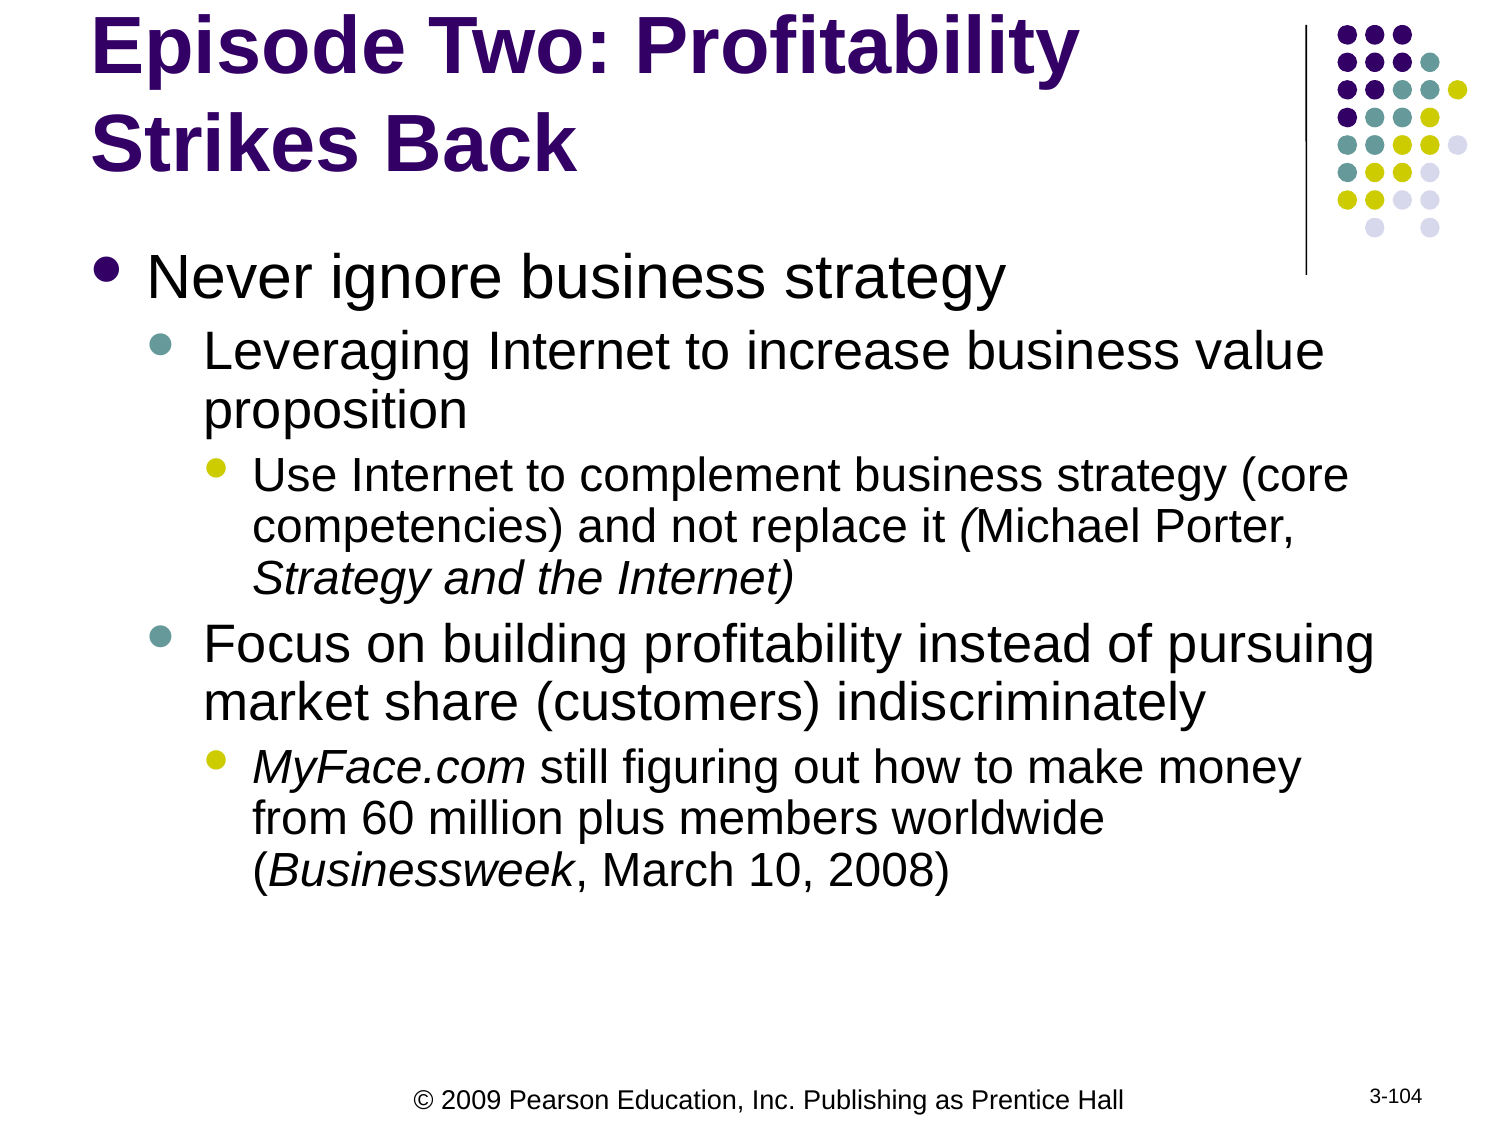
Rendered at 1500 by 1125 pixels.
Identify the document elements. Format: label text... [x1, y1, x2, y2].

slide_number 3-104 [1337, 1074, 1438, 1125]
list Never ignore business strategy Leveraging Internet to increase business value proposition Use Internet to complement business strategy (core competencies) and not replace it (Michael Porter, Strategy and the Internet) Focus on building profitability instead of pursuing market share (customers) indiscriminately MyFace.com still figuring out how to make money from 60 million plus members worldwide (Businessweek, March 10, 2008) [74, 237, 1426, 962]
title Episode Two: Profitability Strikes Back [74, 62, 1313, 196]
